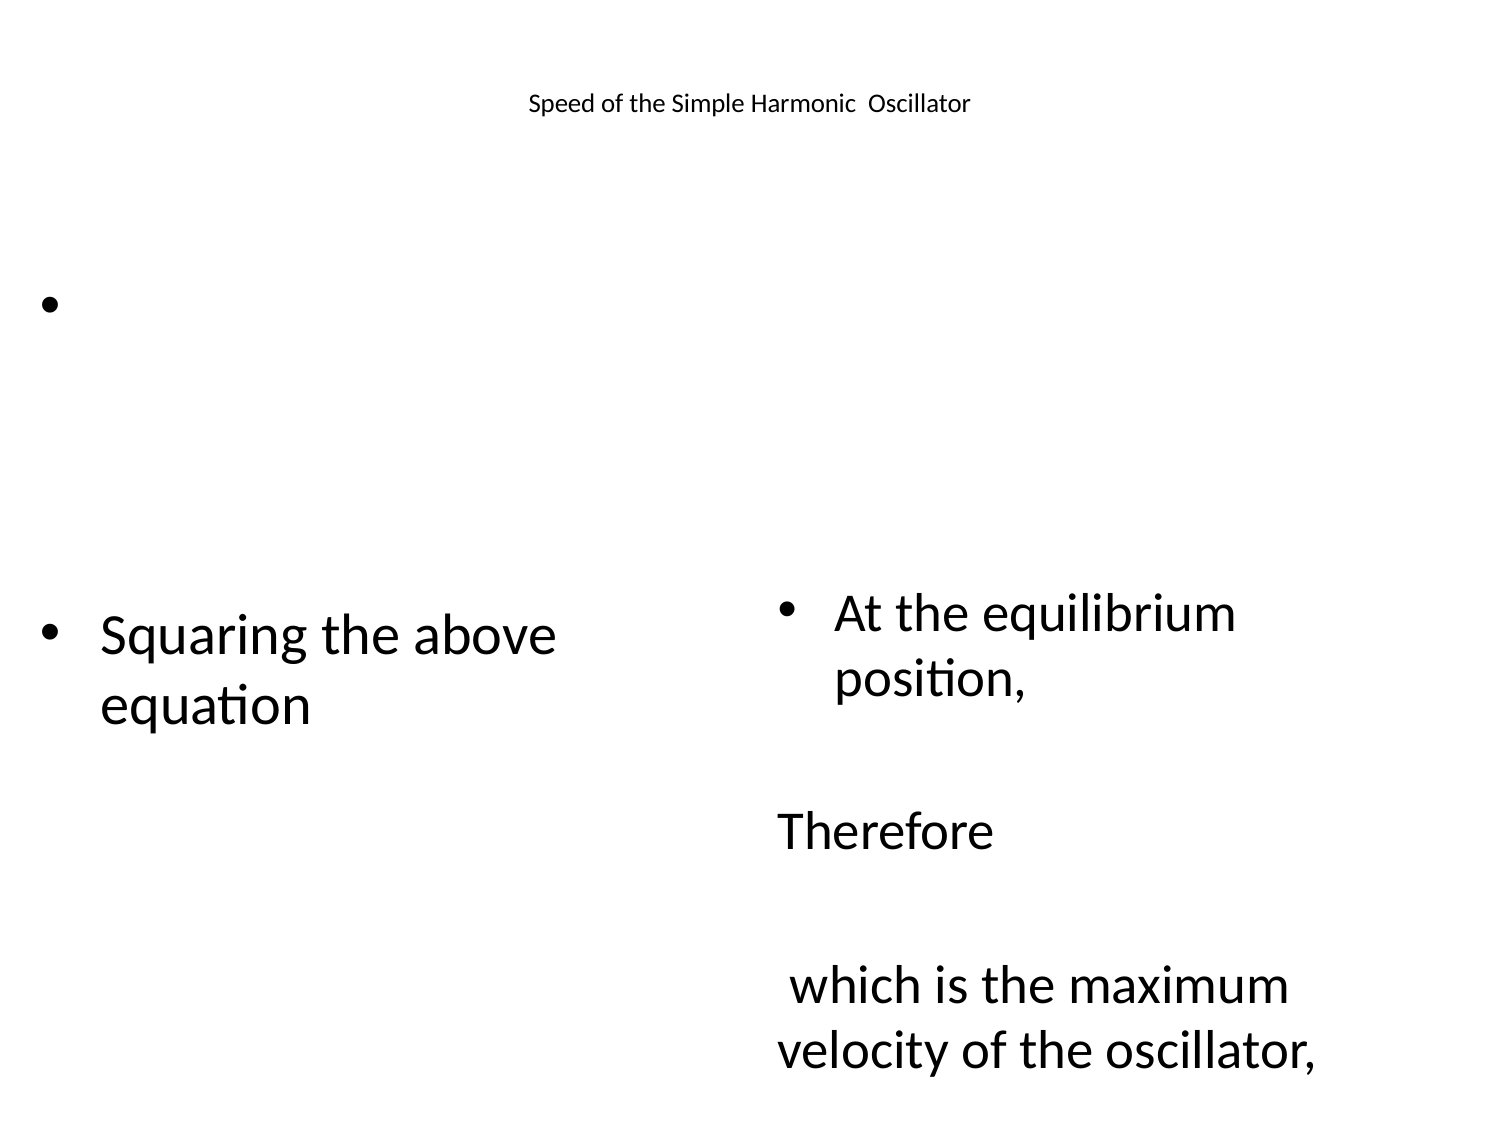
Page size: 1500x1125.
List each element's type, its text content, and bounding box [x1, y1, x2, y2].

title Speed of the Simple Harmonic Oscillator [75, 45, 1425, 163]
